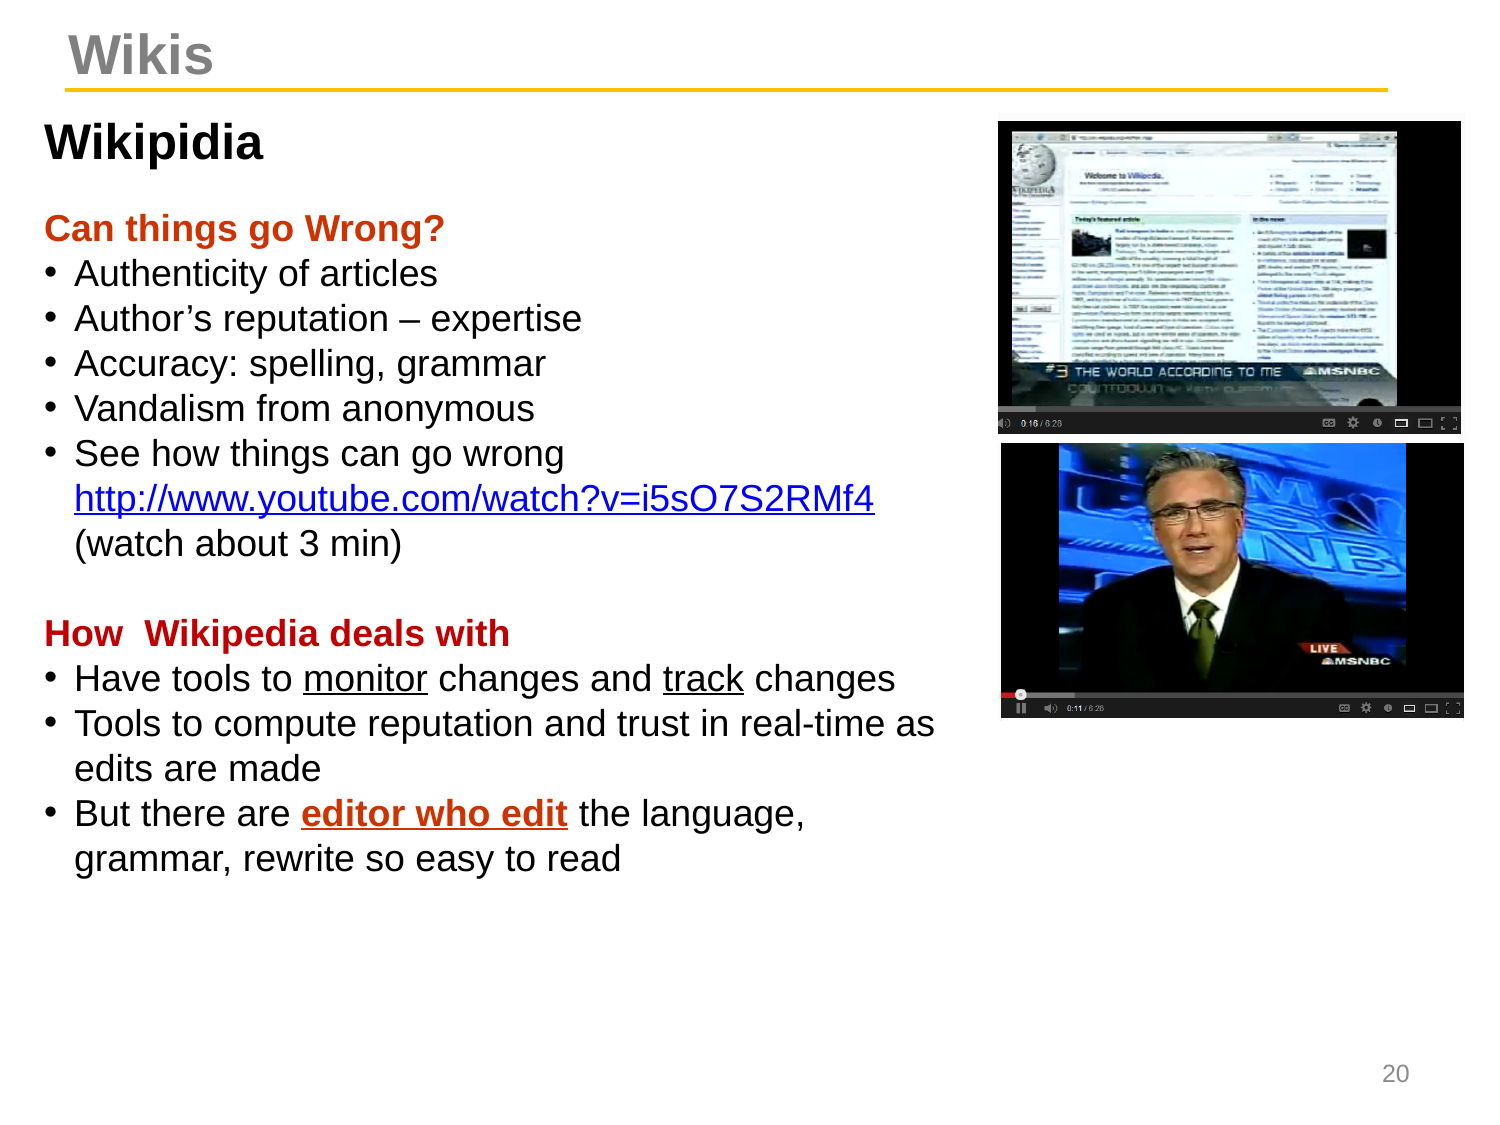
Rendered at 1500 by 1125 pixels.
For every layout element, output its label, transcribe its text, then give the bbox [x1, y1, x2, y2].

text_box Wikipidia [29, 101, 987, 177]
picture [997, 113, 1467, 721]
slide_number 20 [1074, 1042, 1425, 1103]
title Wikis [53, 0, 1404, 104]
text_box Can things go Wrong? Authenticity of articles Author’s reputation – expertise Accuracy: spelling, grammar Vandalism from anonymous See how things can go wrong http://www.youtube.com/watch?v=i5sO7S2RMf4 (watch about 3 min) How Wikipedia deals with Have tools to monitor changes and track changes Tools to compute reputation and trust in real-time as edits are made But there are editor who edit the language, grammar, rewrite so easy to read [29, 196, 975, 931]
